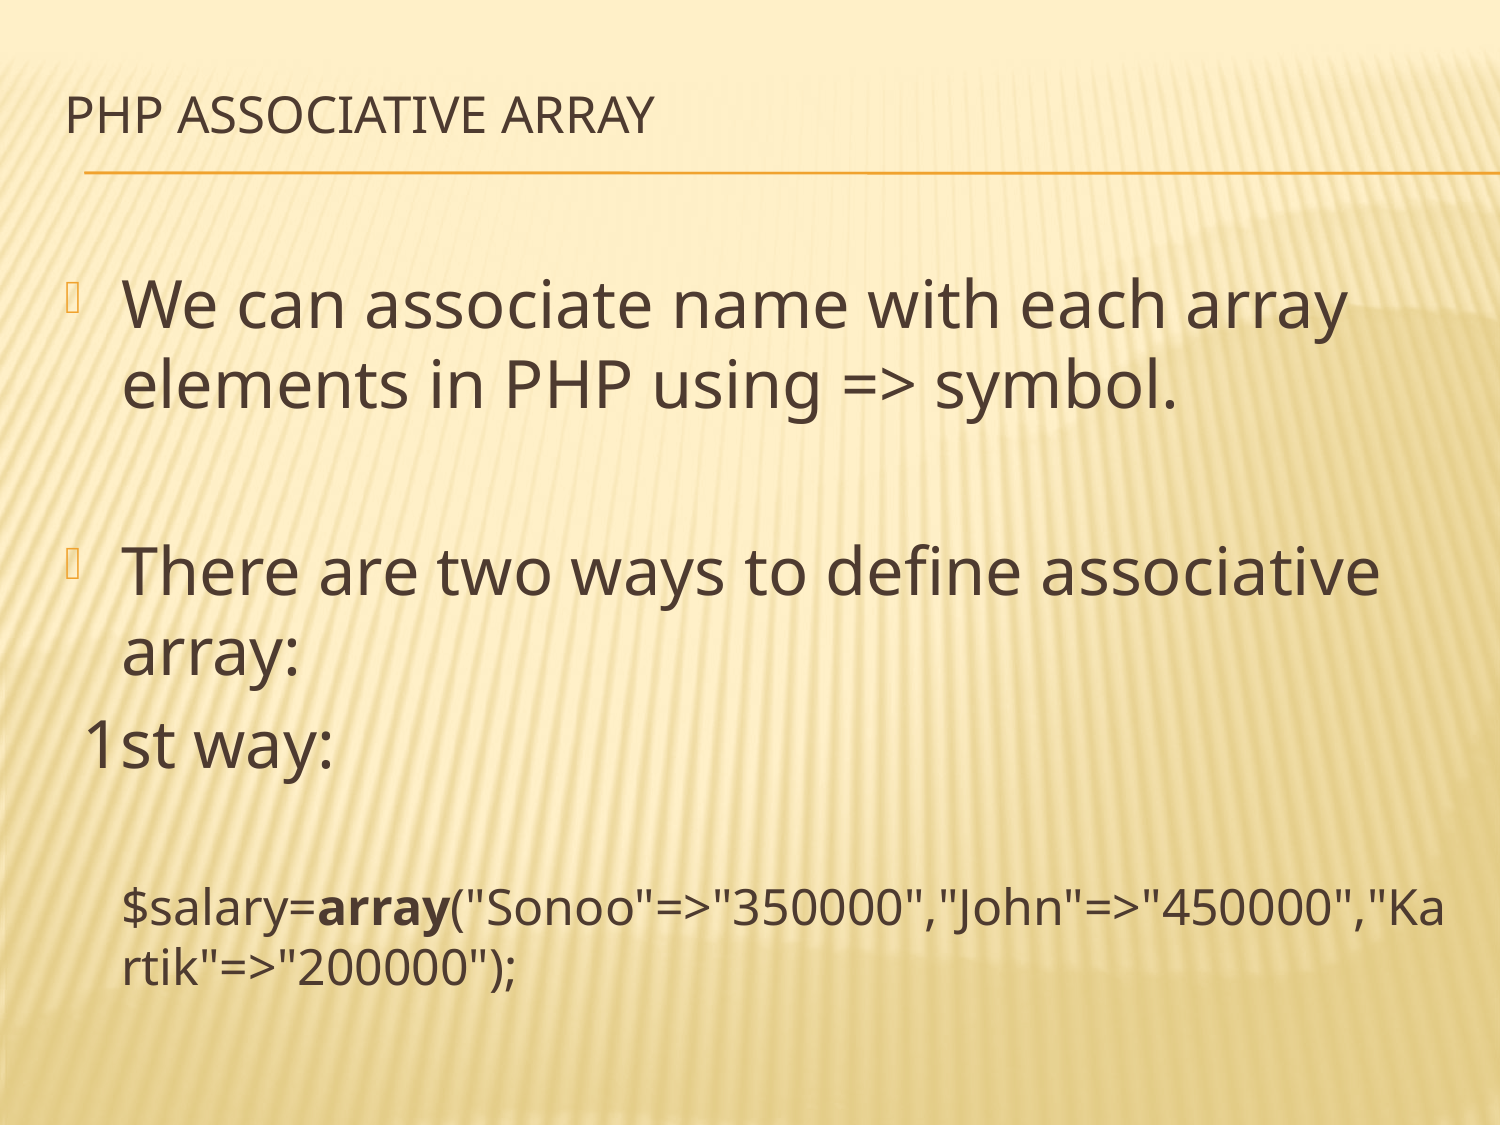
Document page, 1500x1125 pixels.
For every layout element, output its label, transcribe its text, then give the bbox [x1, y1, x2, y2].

list We can associate name with each array elements in PHP using => symbol. There are two ways to define associative array: 1st way: $salary=array("Sonoo"=>"350000","John"=>"450000","Kartik"=>"200000"); [50, 254, 1475, 998]
title PHP Associative Array [50, 75, 1475, 213]
